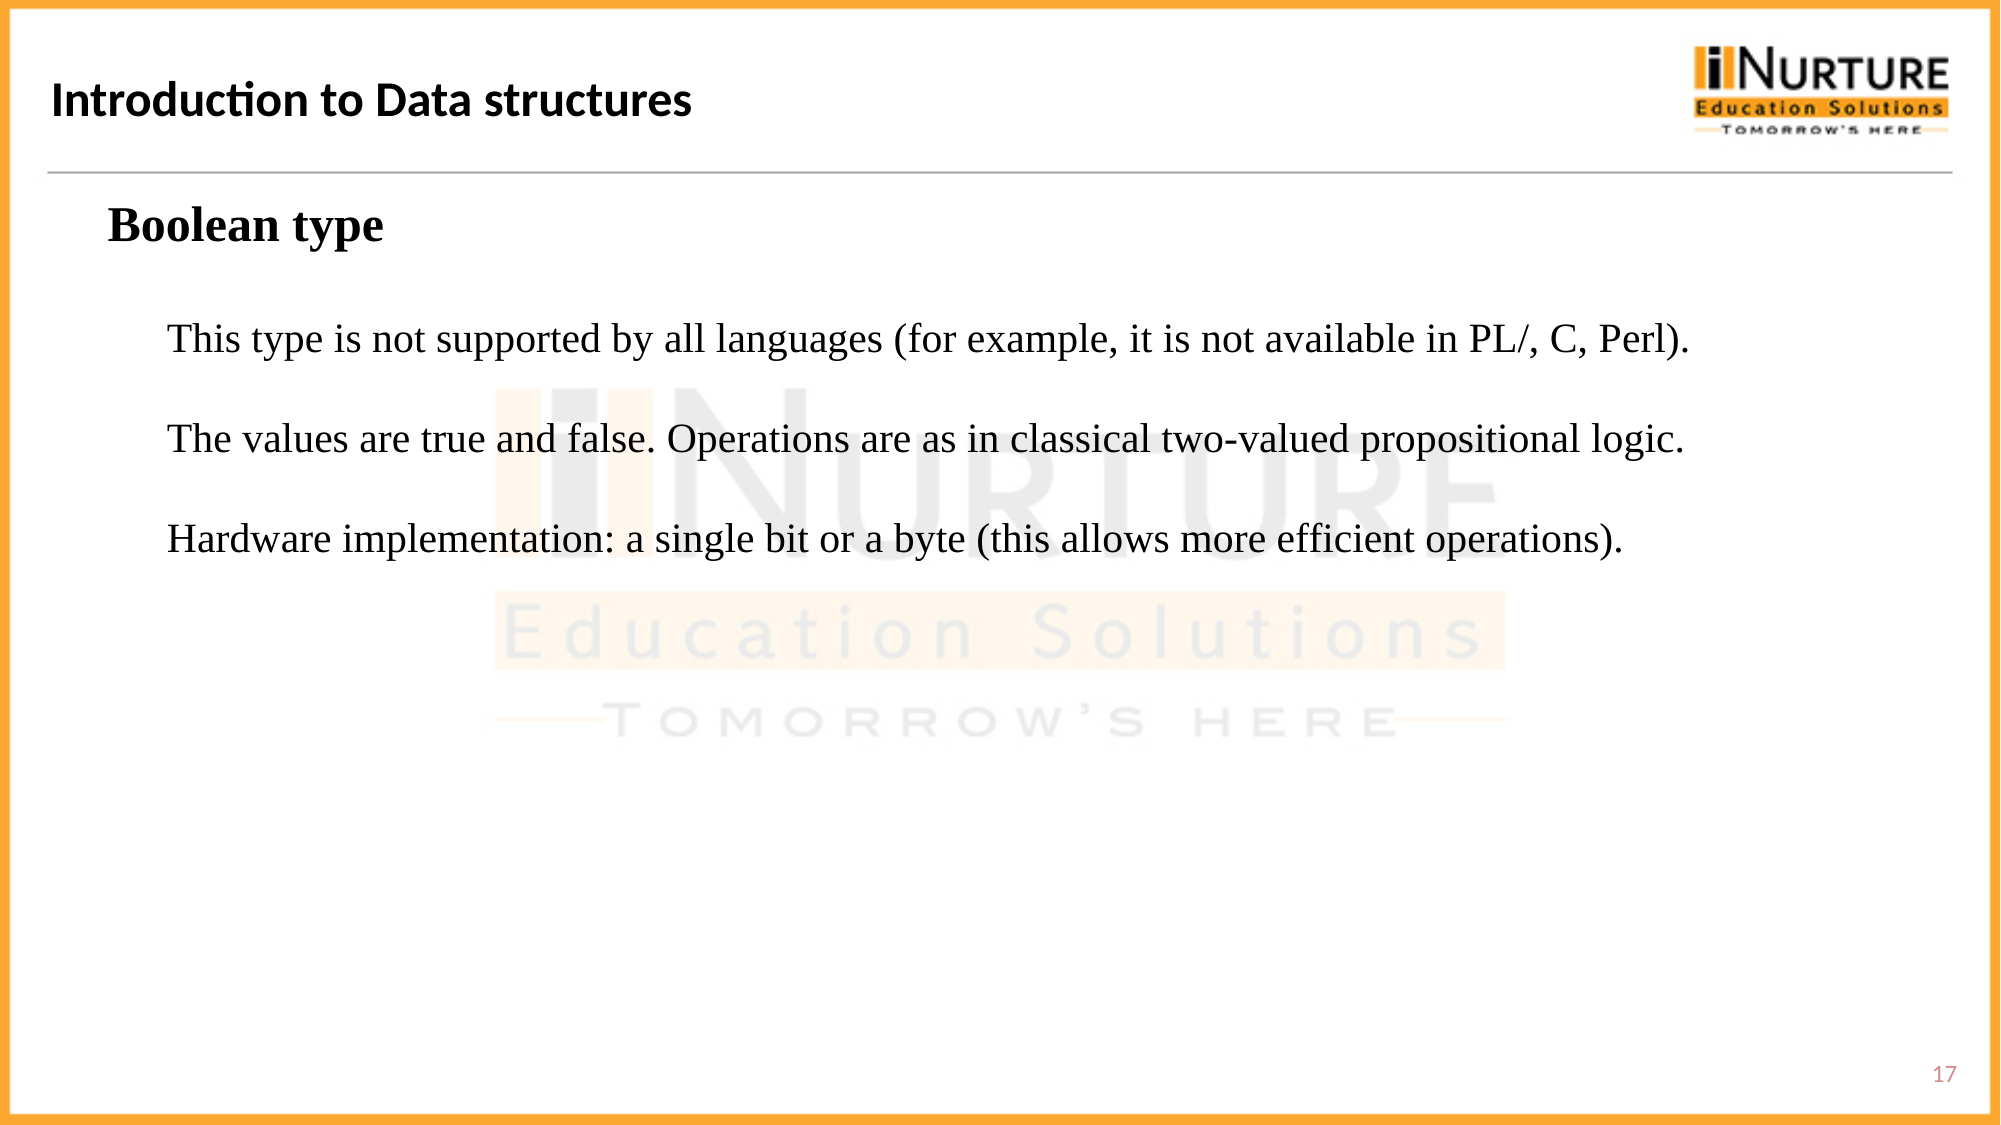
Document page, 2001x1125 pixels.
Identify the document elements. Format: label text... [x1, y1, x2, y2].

text_box Introduction to Data structures [33, 59, 1716, 134]
text_box Boolean type This type is not supported by all languages (for example, it is not available in PL/, C, Perl). The values are true and false. Operations are as in classical two-valued propositional logic. Hardware implementation: a single bit or a byte (this allows more efficient operations). [33, 183, 1950, 584]
picture [0, 0, 2001, 1125]
slide_number 17 [1901, 1042, 1973, 1103]
